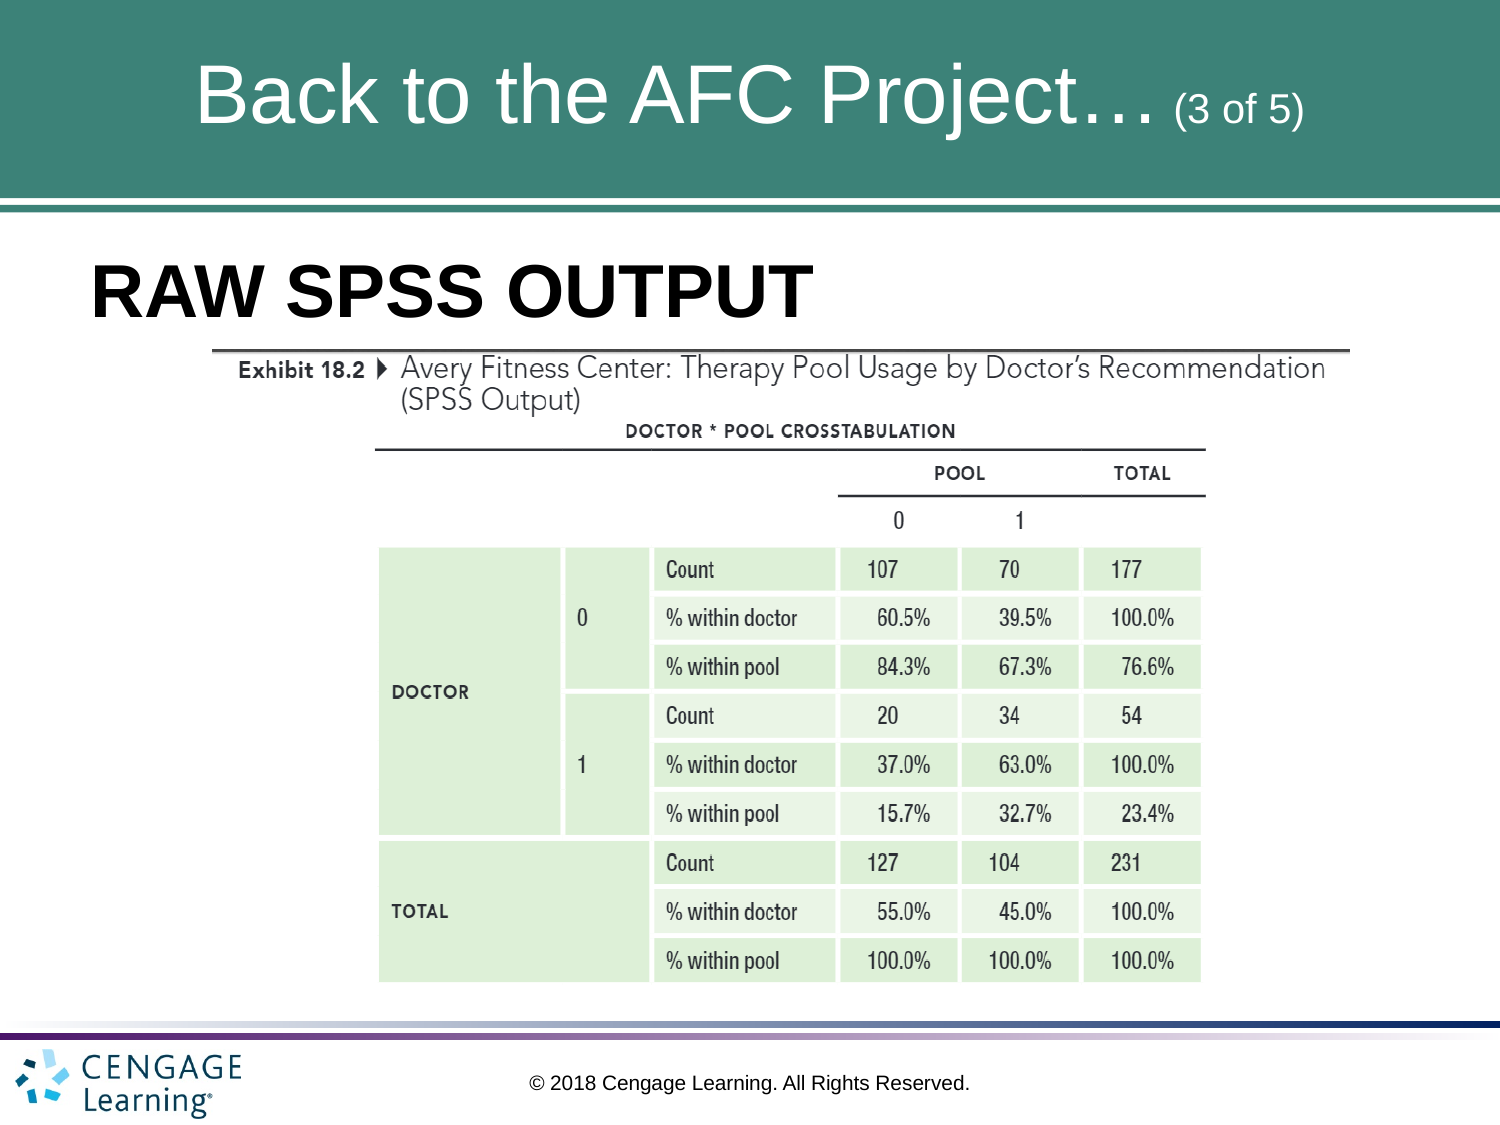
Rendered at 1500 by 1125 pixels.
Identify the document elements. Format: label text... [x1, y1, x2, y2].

title Back to the AFC Project… (3 of 5) [37, 0, 1463, 181]
picture [15, 1049, 241, 1119]
list RAW SPSS OUTPUT [74, 234, 963, 340]
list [212, 349, 1351, 1013]
